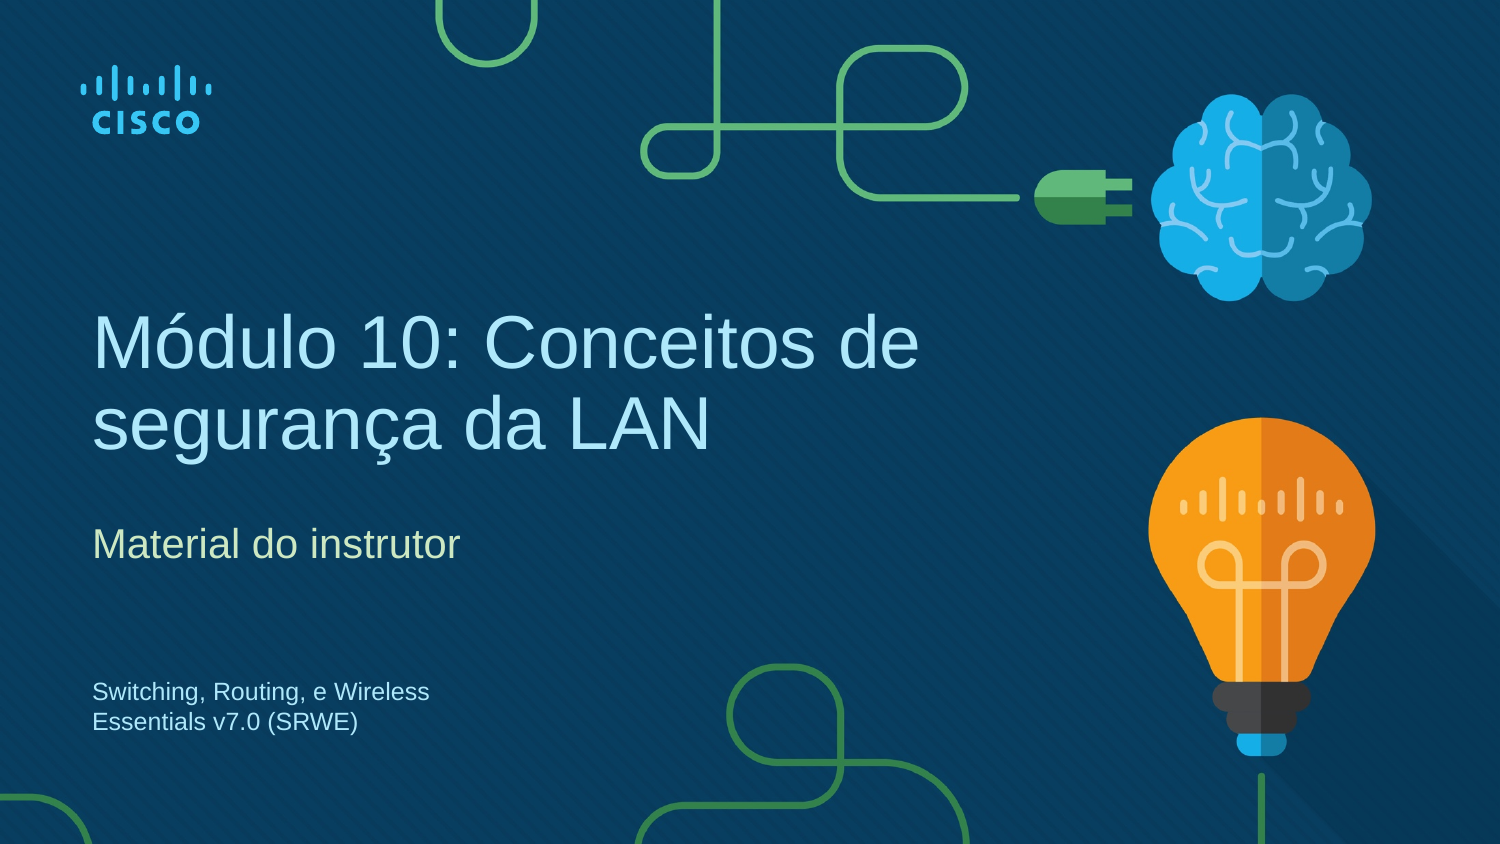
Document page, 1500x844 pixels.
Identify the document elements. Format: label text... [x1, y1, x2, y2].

title Módulo 10: Conceitos de segurança da LAN [77, 200, 1153, 474]
subtitle Switching, Routing, e Wireless Essentials v7.0 (SRWE) [77, 624, 466, 773]
list Material do instrutor [77, 513, 1049, 563]
picture [0, 0, 1500, 844]
